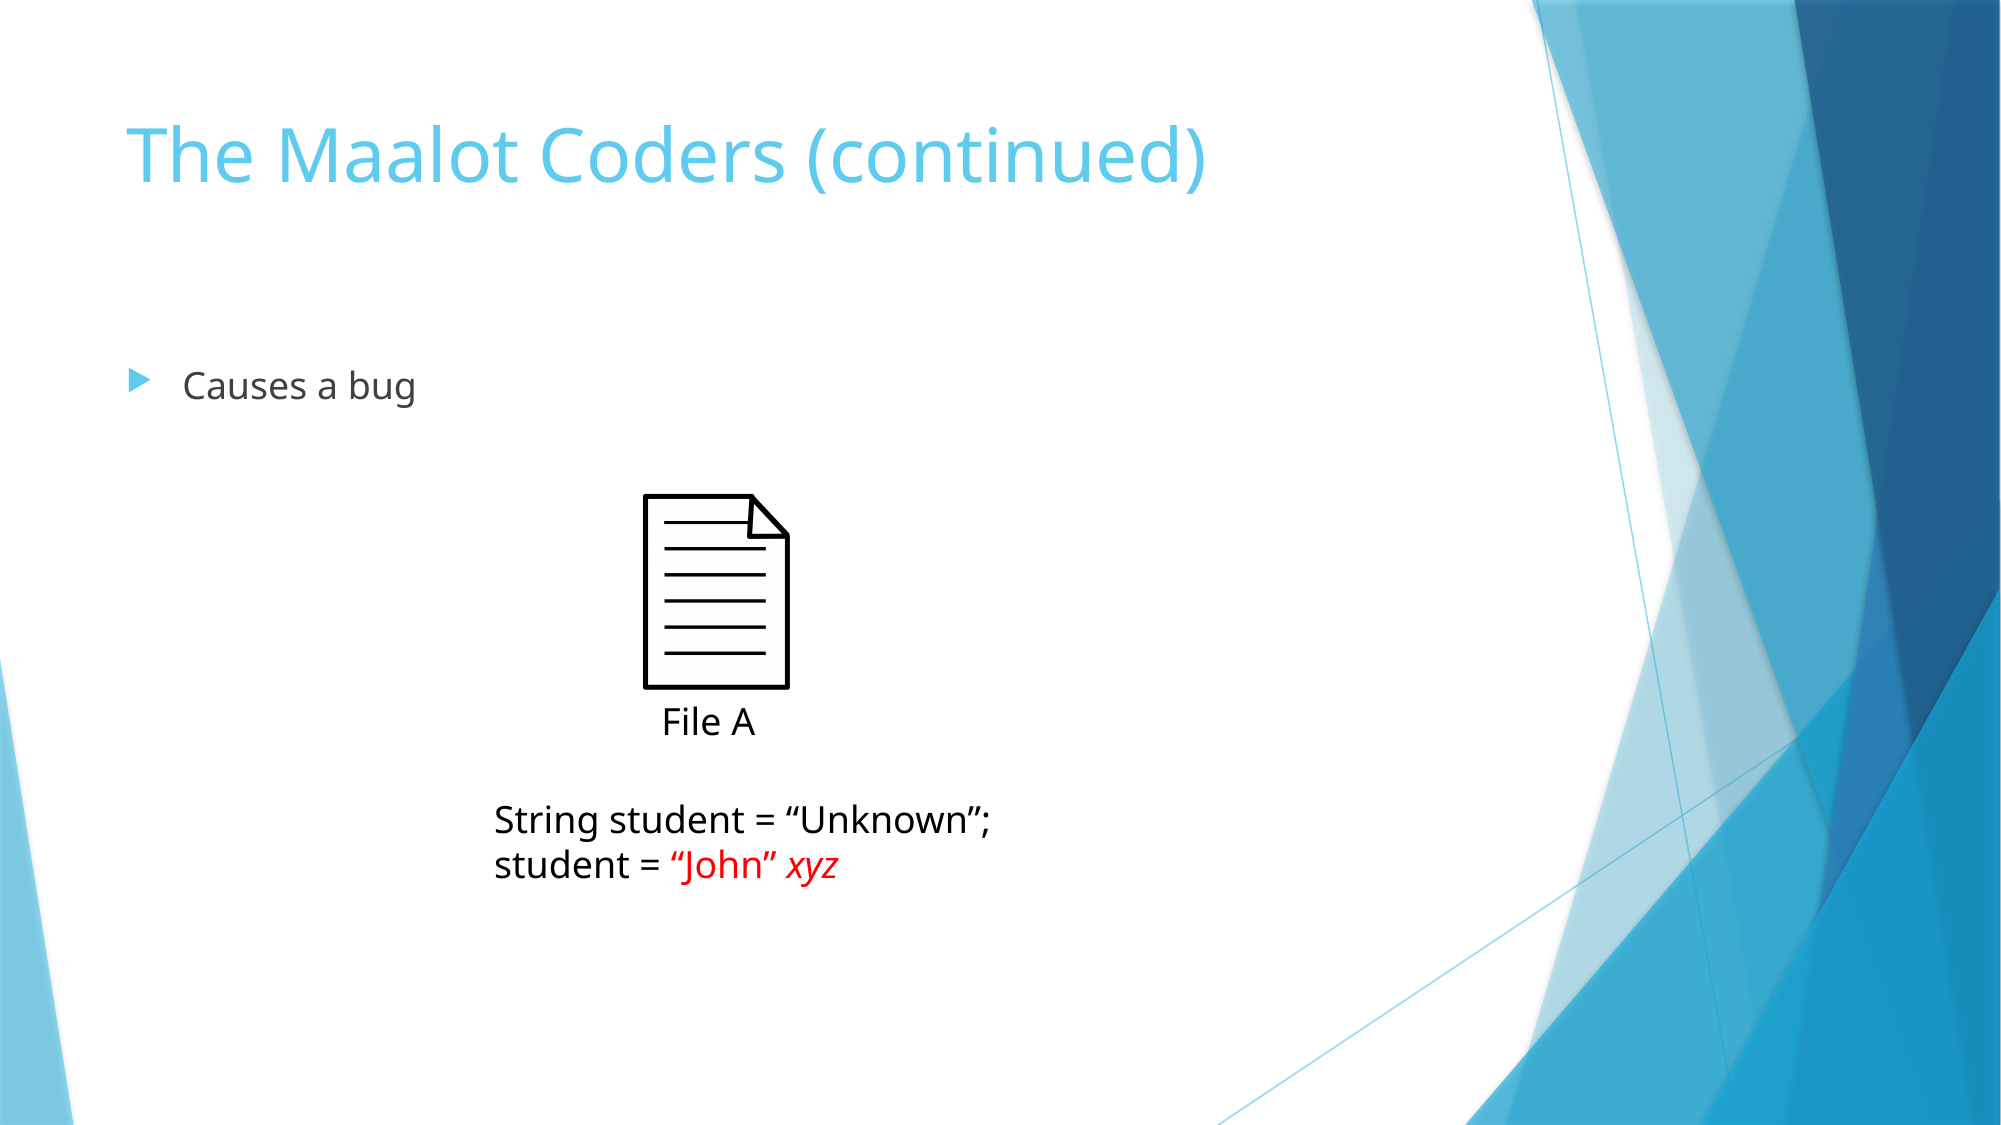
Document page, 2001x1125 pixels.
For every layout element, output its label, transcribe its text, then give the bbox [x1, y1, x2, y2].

title The Maalot Coders (continued) [111, 99, 1522, 317]
picture [558, 437, 872, 752]
list Causes a bug [111, 354, 1522, 992]
text_box String student = “Unknown”; student = “John” xyz [479, 788, 1036, 894]
